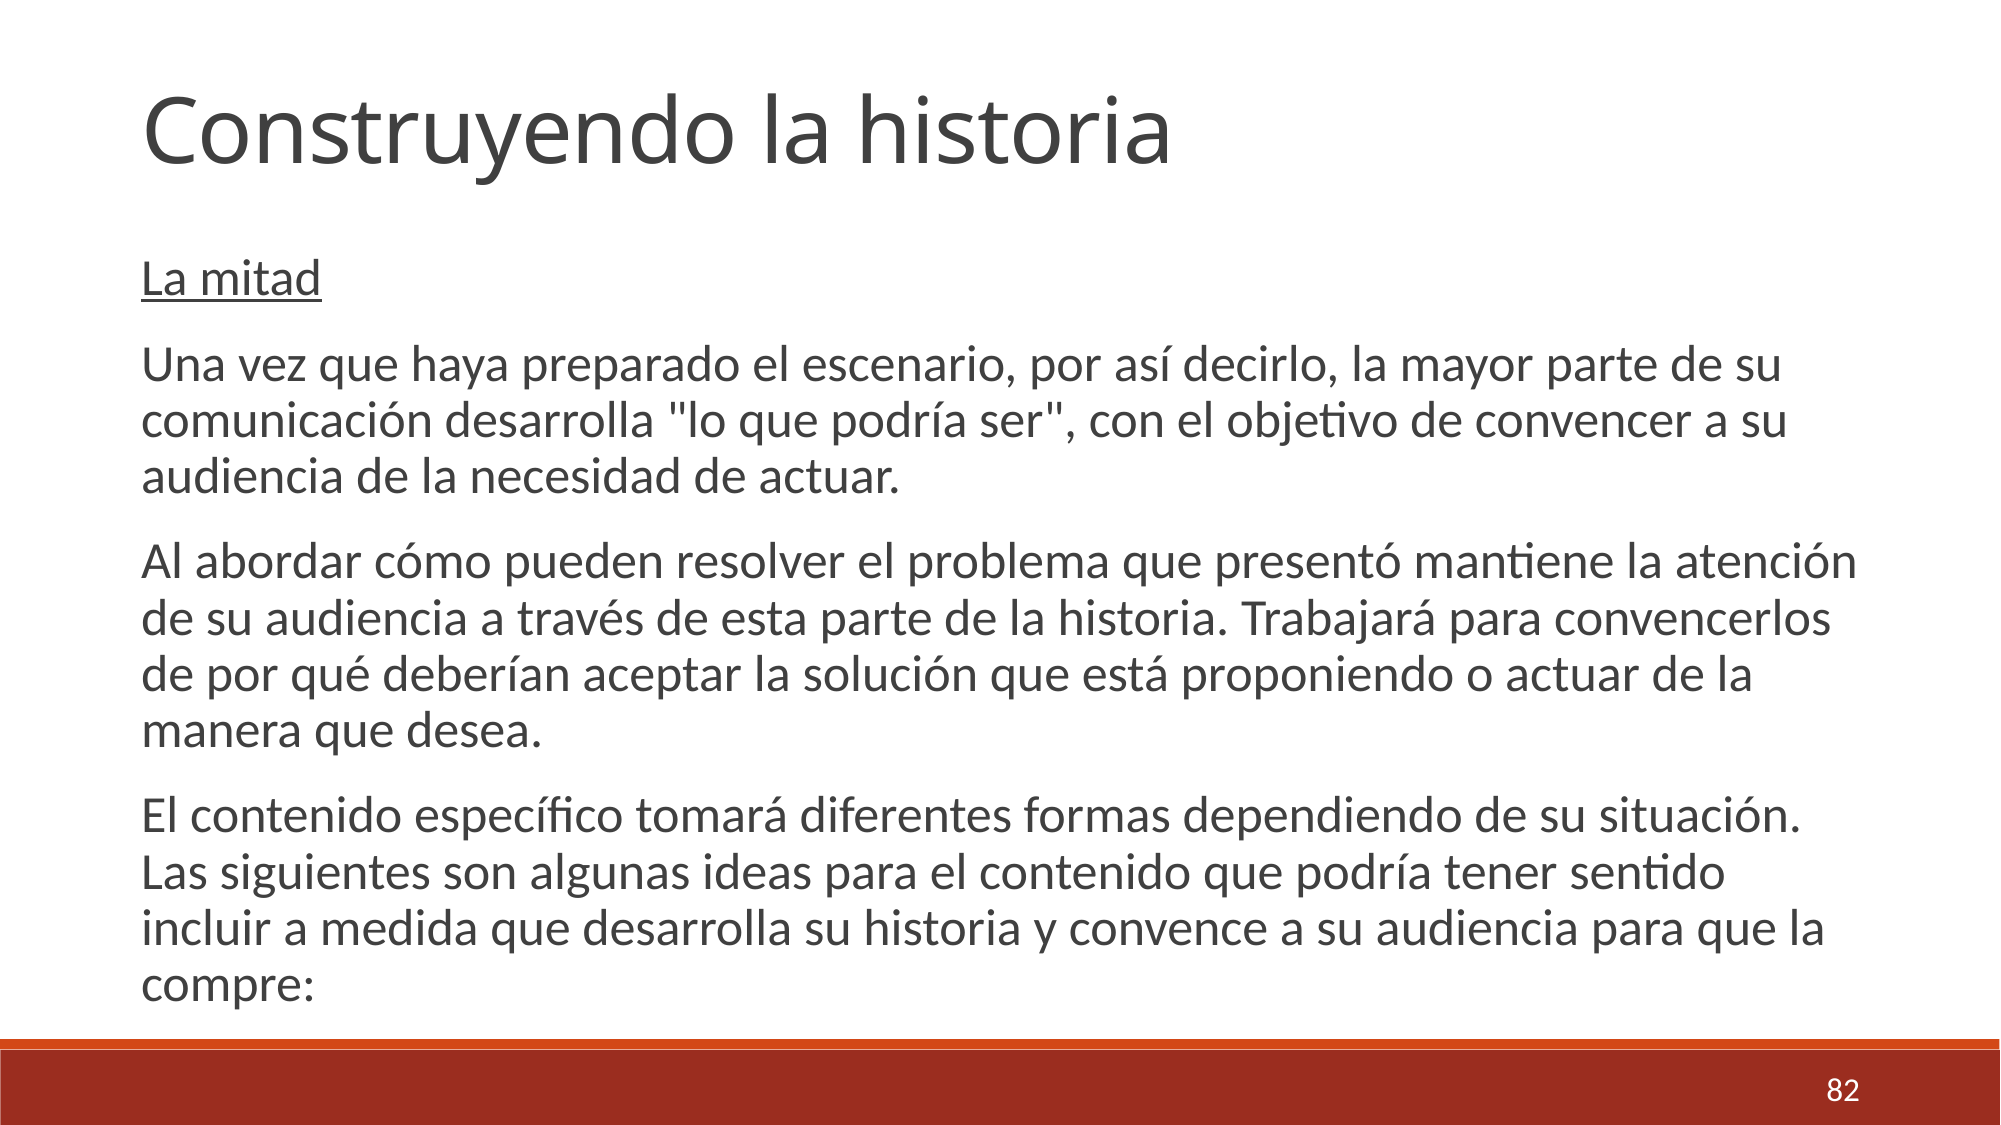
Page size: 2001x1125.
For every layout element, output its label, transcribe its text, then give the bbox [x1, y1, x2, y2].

slide_number 82 [126, 1061, 1875, 1115]
text_box La mitad Una vez que haya preparado el escenario, por así decirlo, la mayor parte de su comunicación desarrolla "lo que podría ser", con el objetivo de convencer a su audiencia de la necesidad de actuar. Al abordar cómo pueden resolver el problema que presentó mantiene la atención de su audiencia a través de esta parte de la historia. Trabajará para convencerlos de por qué deberían aceptar la solución que está proponiendo o actuar de la manera que desea. El contenido específico tomará diferentes formas dependiendo de su situación. Las siguientes son algunas ideas para el contenido que podría tener sentido incluir a medida que desarrolla su historia y convence a su audiencia para que la compre: [126, 243, 1875, 1006]
text_box Construyendo la historia [126, 81, 1821, 243]
